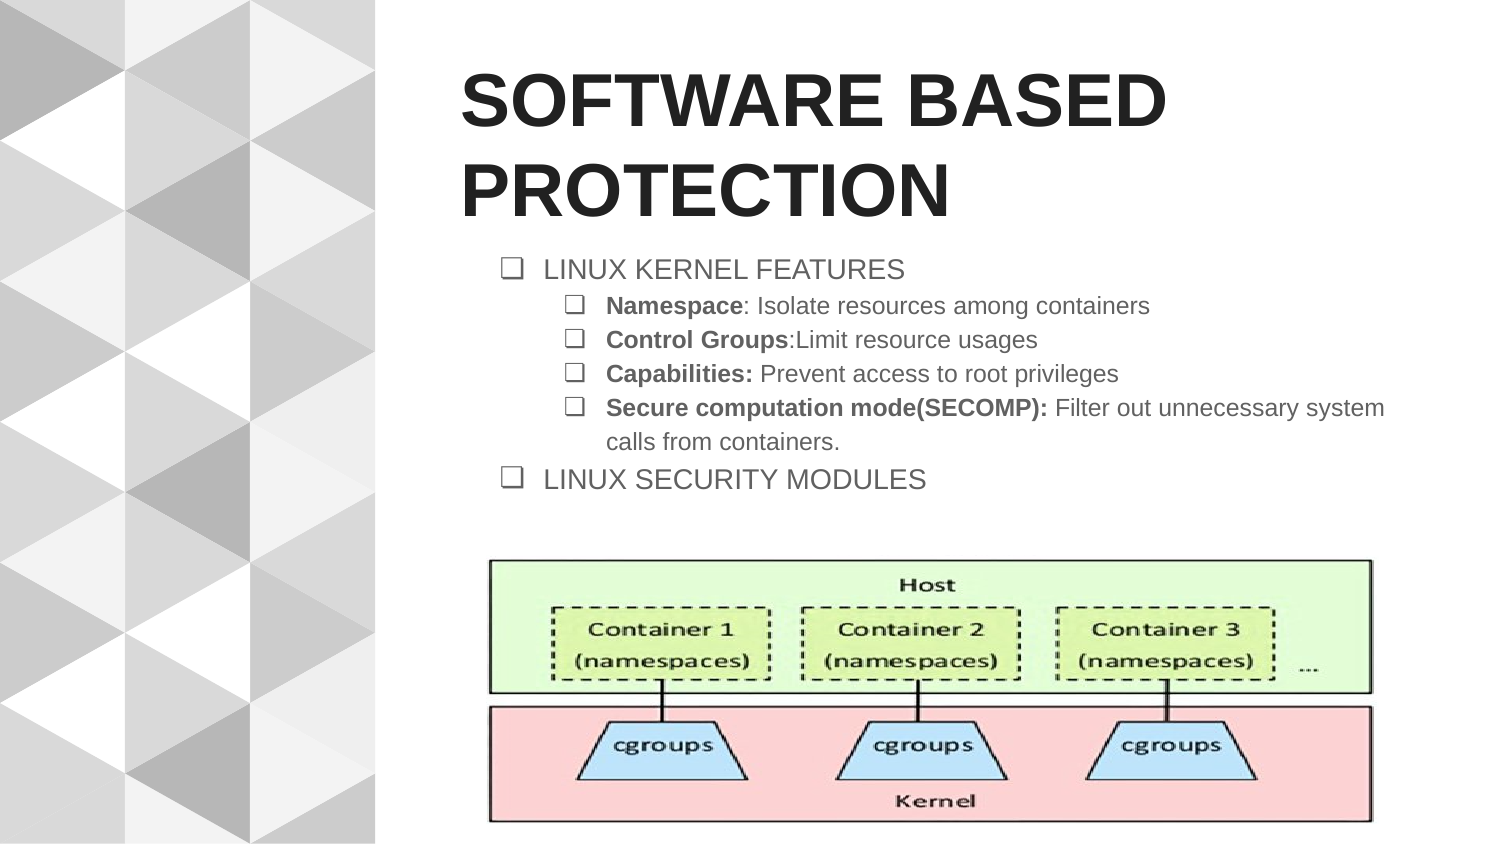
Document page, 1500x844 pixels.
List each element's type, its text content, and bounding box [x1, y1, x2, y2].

title SOFTWARE BASED PROTECTION [445, 10, 1388, 247]
picture [485, 554, 1379, 825]
list LINUX KERNEL FEATURES Namespace: Isolate resources among containers Control Groups:Limit resource usages Capabilities: Prevent access to root privileges Secure computation mode(SECOMP): Filter out unnecessary system calls from containers. LINUX SECURITY MODULES [465, 231, 1408, 514]
